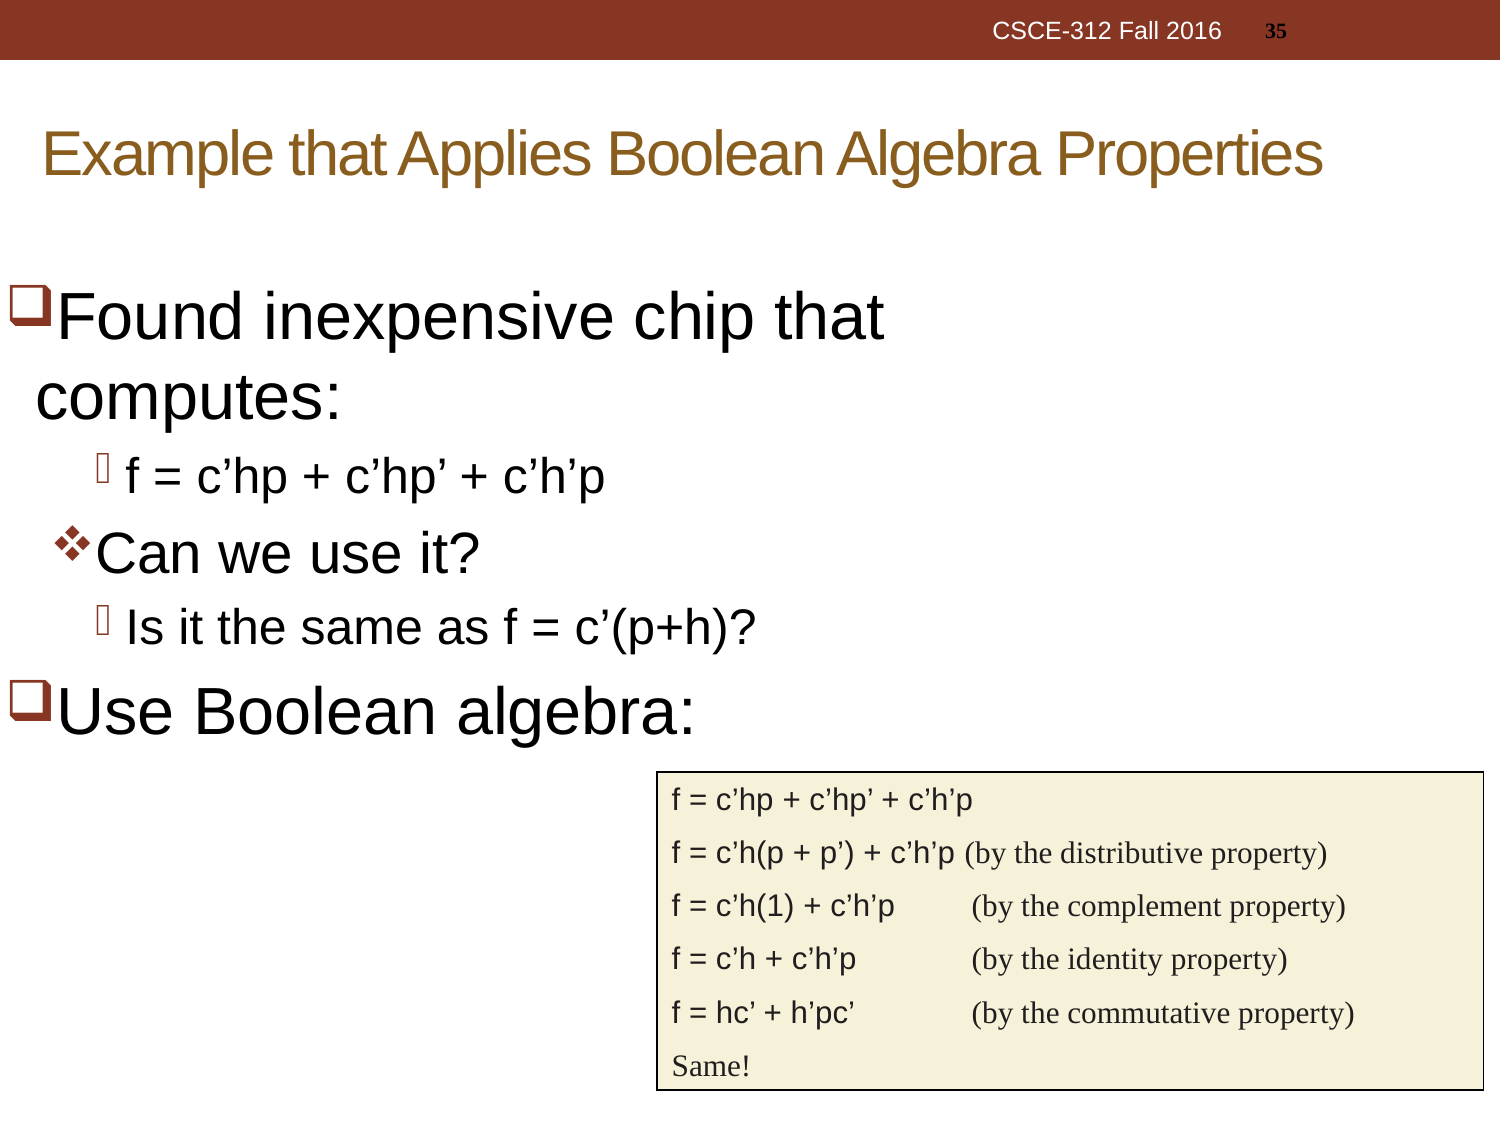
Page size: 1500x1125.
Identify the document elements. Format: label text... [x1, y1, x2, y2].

slide_number 35 [1250, 3, 1425, 57]
footer CSCE-312 Fall 2016 [562, 3, 1238, 57]
list Found inexpensive chip that computes: f = c’hp + c’hp’ + c’h’p Can we use it? Is it the same as f = c’(p+h)? Use Boolean algebra: [0, 265, 968, 856]
text_box f = c’hp + c’hp’ + c’h’p f = c’h(p + p’) + c’h’p (by the distributive property) f = c’h(1) + c’h’p (by the complement property) f = c’h + c’h’p (by the identity property) f = hc’ + h’pc’ (by the commutative property) Same! [656, 772, 1484, 1090]
title Example that Applies Boolean Algebra Properties [26, 69, 1377, 232]
